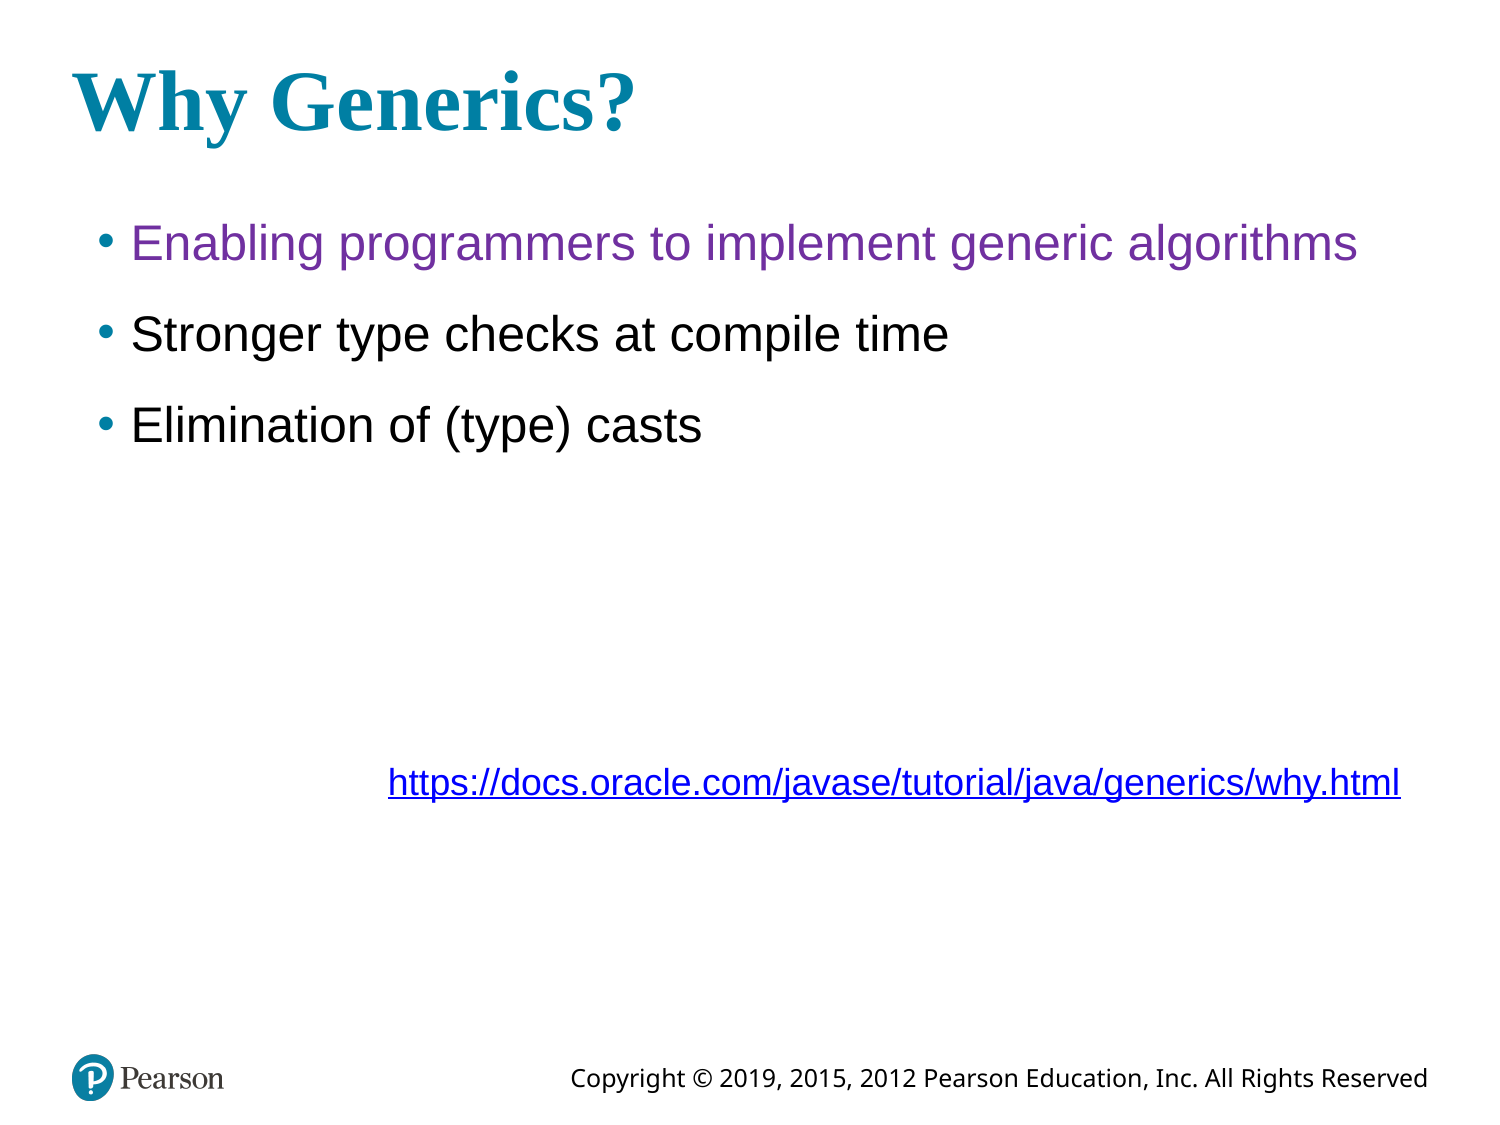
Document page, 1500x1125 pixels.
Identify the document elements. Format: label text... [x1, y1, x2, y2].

title Why Generics? [55, 28, 1440, 164]
picture [72, 1054, 88, 1070]
list Enabling programmers to implement generic algorithms Stronger type checks at compile time Elimination of (type) casts https://docs.oracle.com/javase/tutorial/java/generics/why.html [65, 194, 1417, 835]
picture [98, 1054, 224, 1101]
picture [80, 1063, 106, 1088]
picture [72, 1087, 83, 1101]
